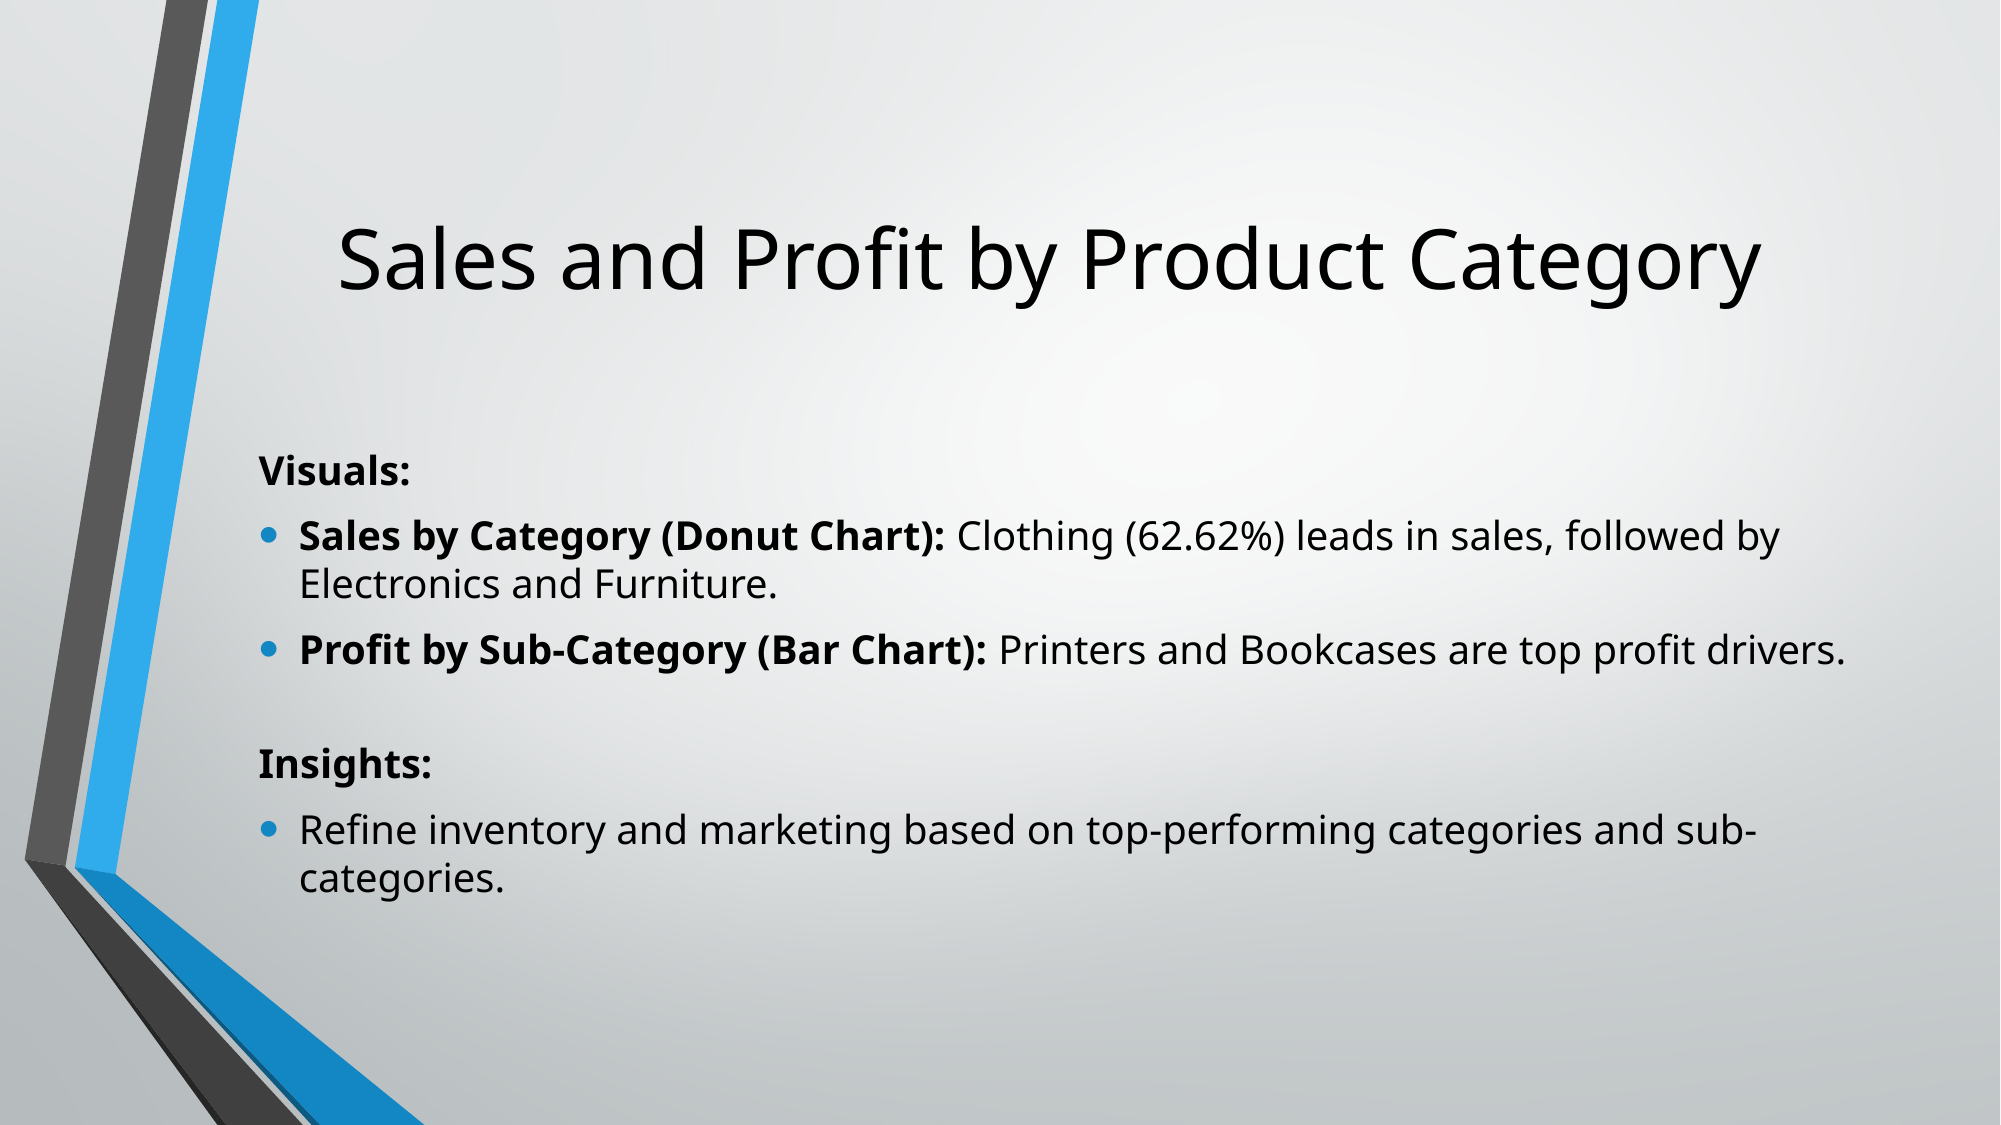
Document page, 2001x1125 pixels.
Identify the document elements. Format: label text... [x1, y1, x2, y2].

list Visuals: Sales by Category (Donut Chart): Clothing (62.62%) leads in sales, followed by Electronics and Furniture. Profit by Sub-Category (Bar Chart): Printers and Bookcases are top profit drivers. Insights: Refine inventory and marketing based on top-performing categories and sub-categories. [243, 437, 1887, 950]
title Sales and Profit by Product Category [213, 112, 1887, 400]
